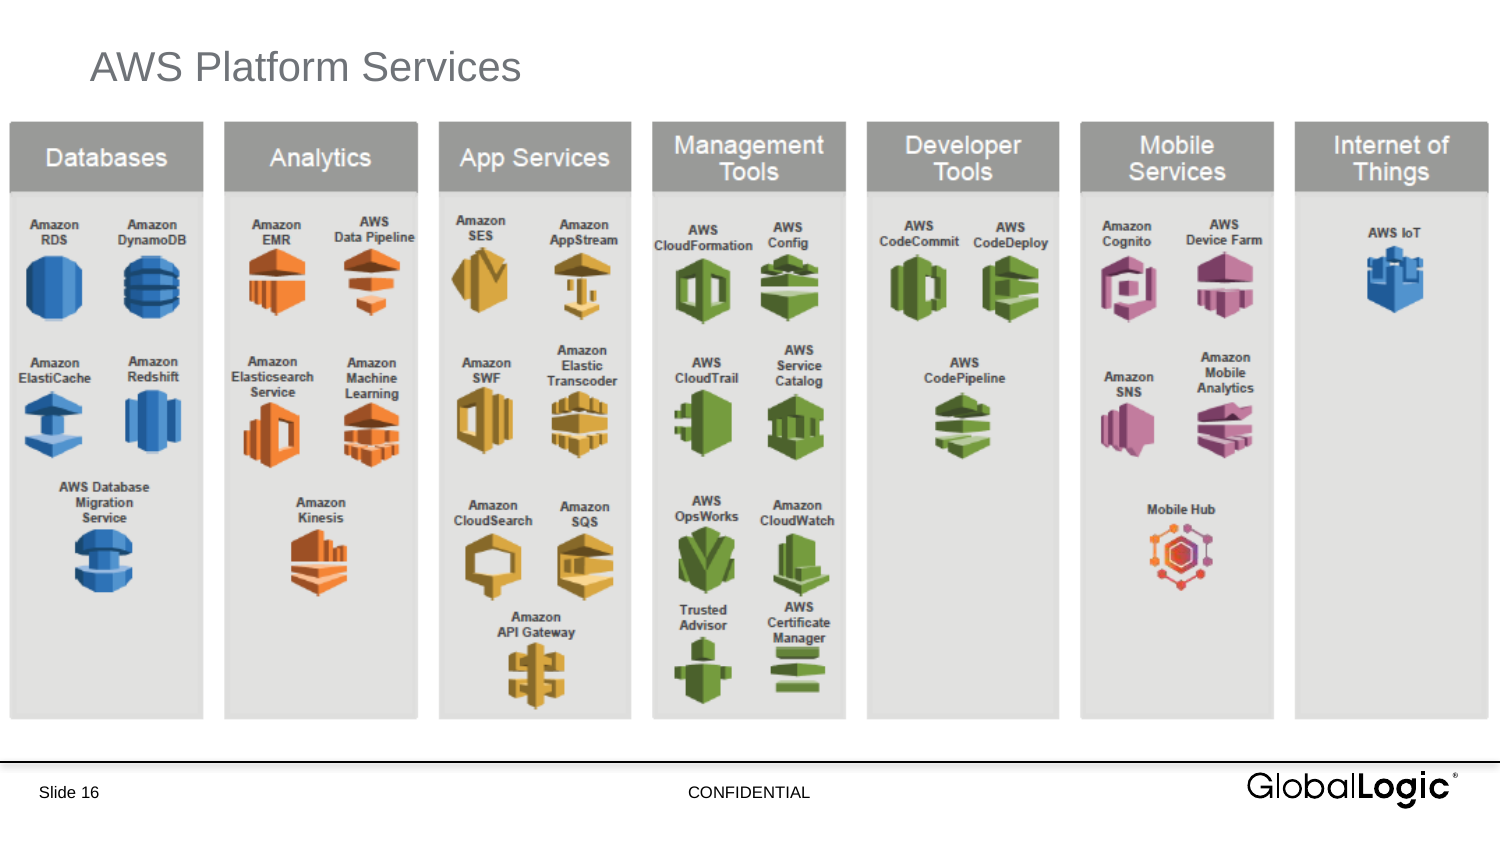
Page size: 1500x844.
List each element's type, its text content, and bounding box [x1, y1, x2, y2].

picture [0, 107, 1500, 746]
text_box AWS Platform Services [40, 31, 1197, 97]
